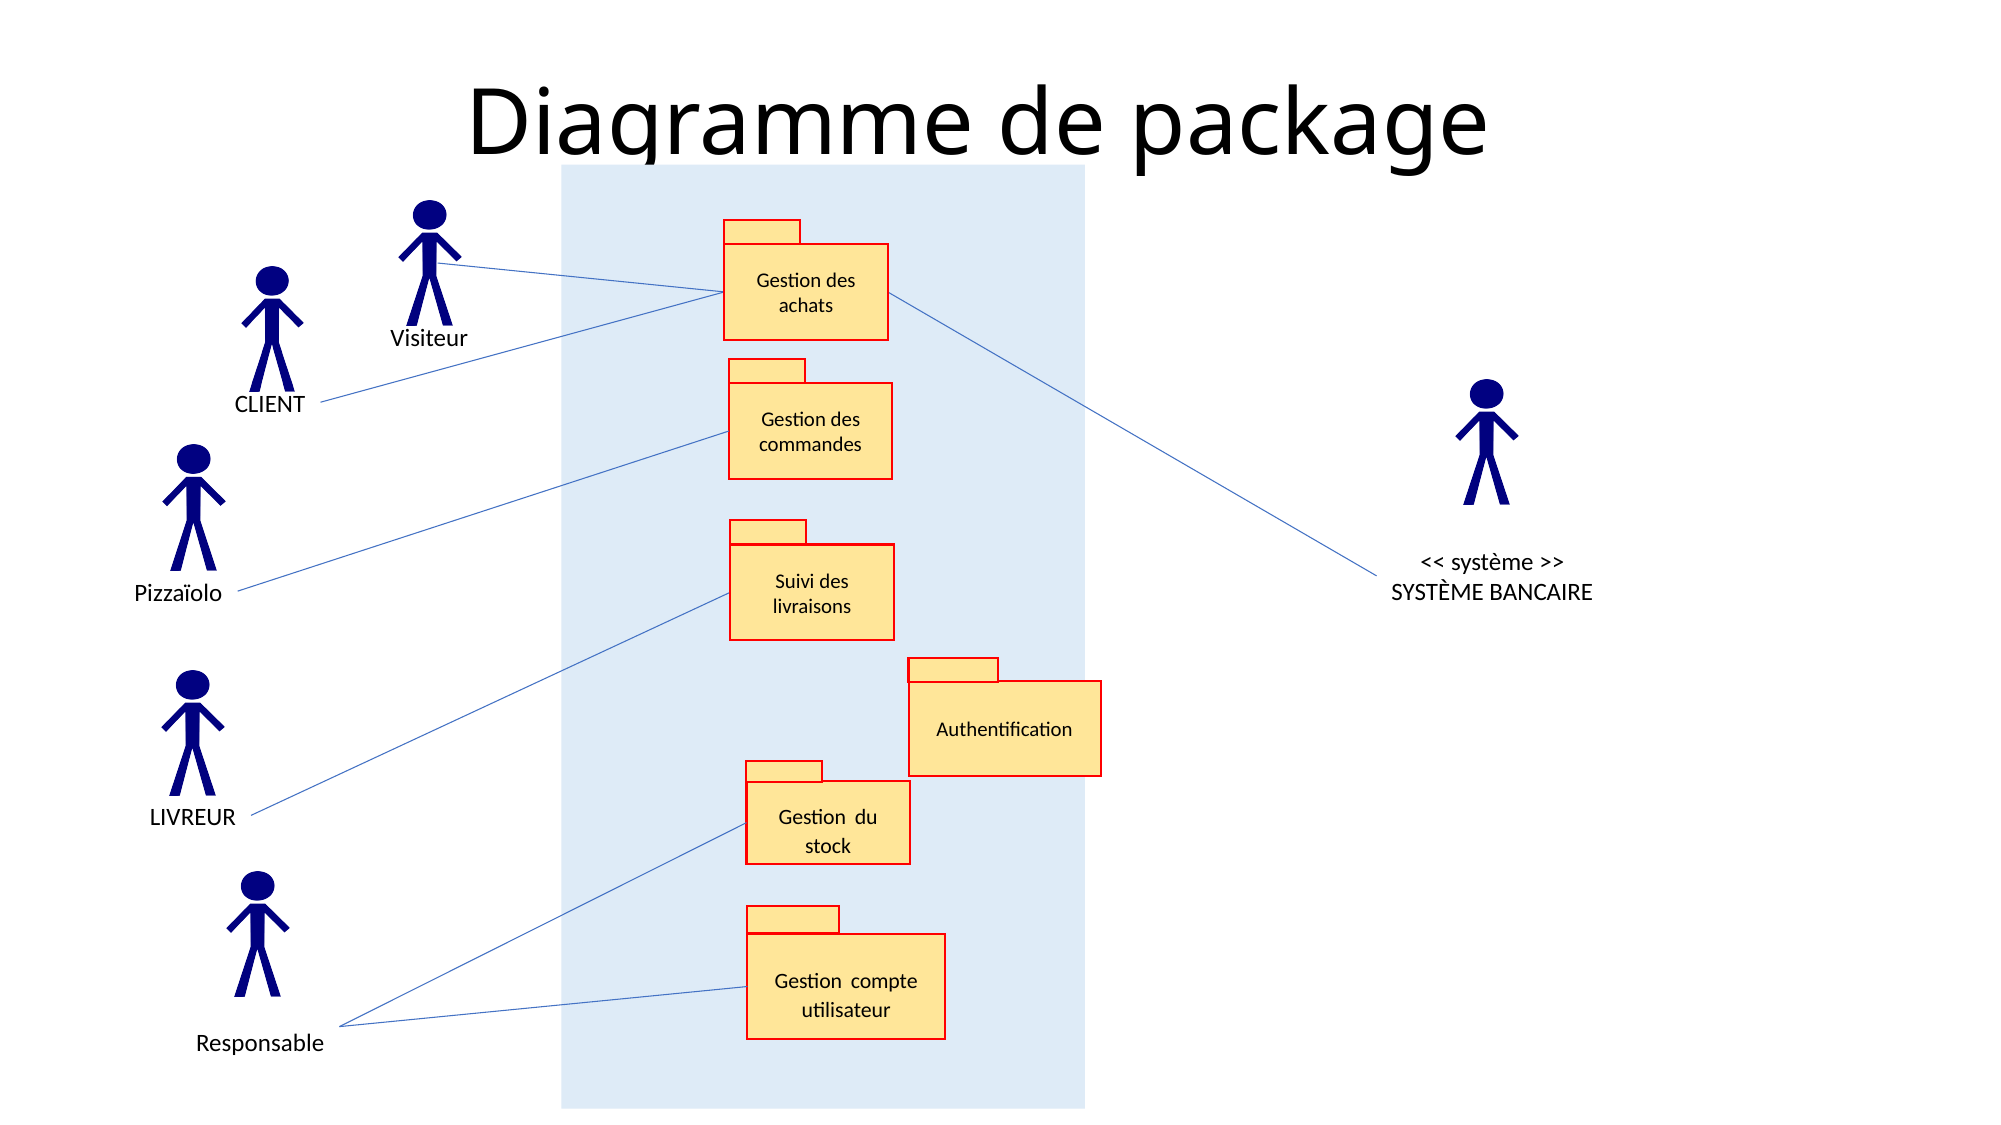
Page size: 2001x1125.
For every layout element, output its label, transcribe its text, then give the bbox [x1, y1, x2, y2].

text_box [747, 905, 945, 1040]
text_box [320, 291, 725, 403]
text_box << système >> SYSTÈME BANCAIRE [1376, 538, 1609, 614]
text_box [724, 219, 888, 340]
text_box [561, 164, 1085, 291]
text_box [887, 291, 1376, 577]
text_box [729, 480, 887, 520]
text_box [908, 657, 1101, 777]
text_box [118, 444, 239, 615]
picture [1455, 379, 1519, 506]
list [240, 266, 304, 392]
text_box [561, 777, 1085, 1109]
text_box [561, 341, 887, 431]
picture [398, 200, 462, 326]
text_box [134, 670, 252, 839]
title Diagramme de package [127, 16, 1853, 234]
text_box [340, 822, 747, 1028]
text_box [730, 520, 894, 641]
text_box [180, 871, 341, 1066]
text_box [746, 760, 910, 865]
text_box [251, 592, 731, 816]
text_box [437, 263, 724, 292]
text_box CLIENT [219, 379, 321, 425]
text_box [728, 358, 887, 479]
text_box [238, 431, 729, 592]
text_box [561, 577, 1085, 822]
